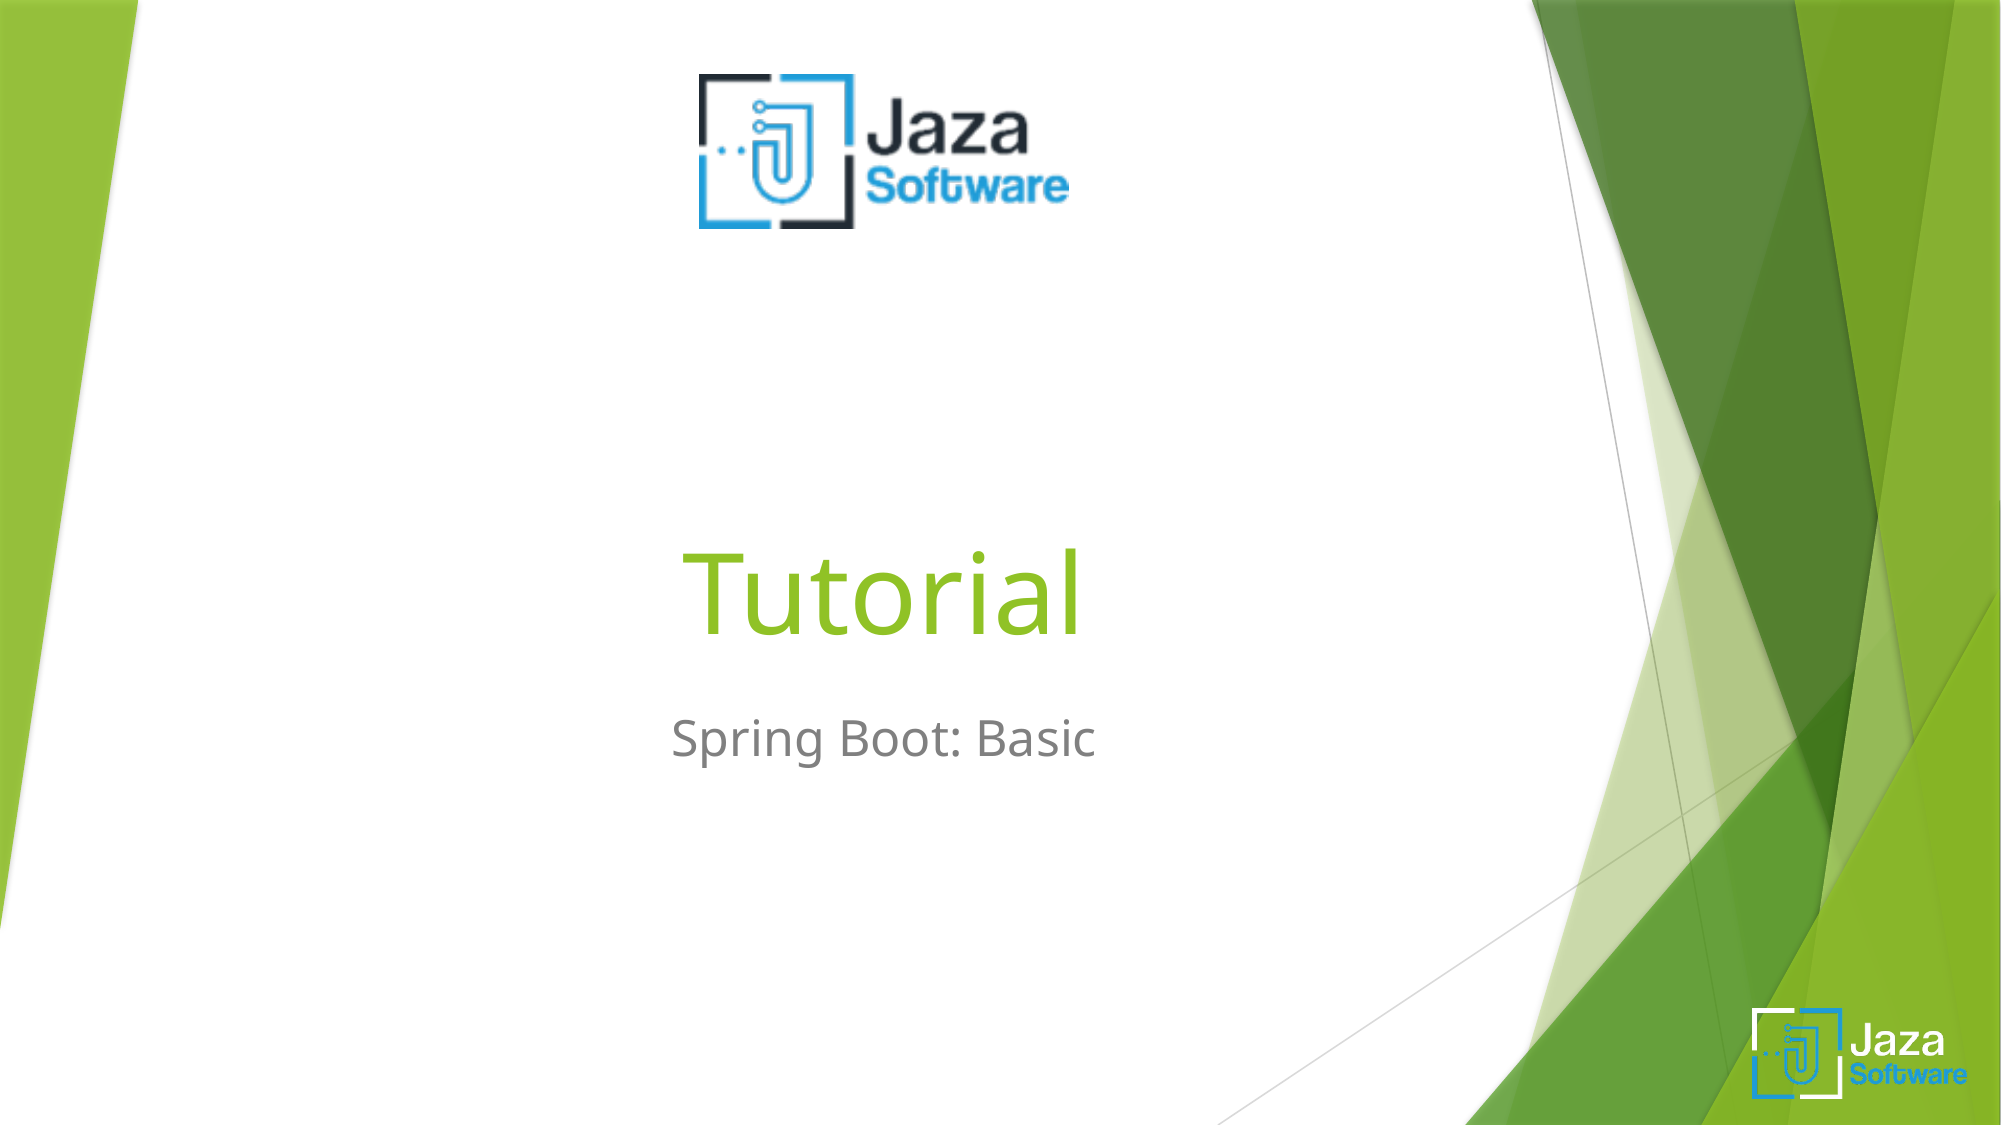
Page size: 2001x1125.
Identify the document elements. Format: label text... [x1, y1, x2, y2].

picture [1752, 1008, 1967, 1099]
subtitle Spring Boot: Basic [247, 699, 1522, 798]
picture [699, 73, 1070, 230]
title Tutorial [247, 484, 1522, 665]
